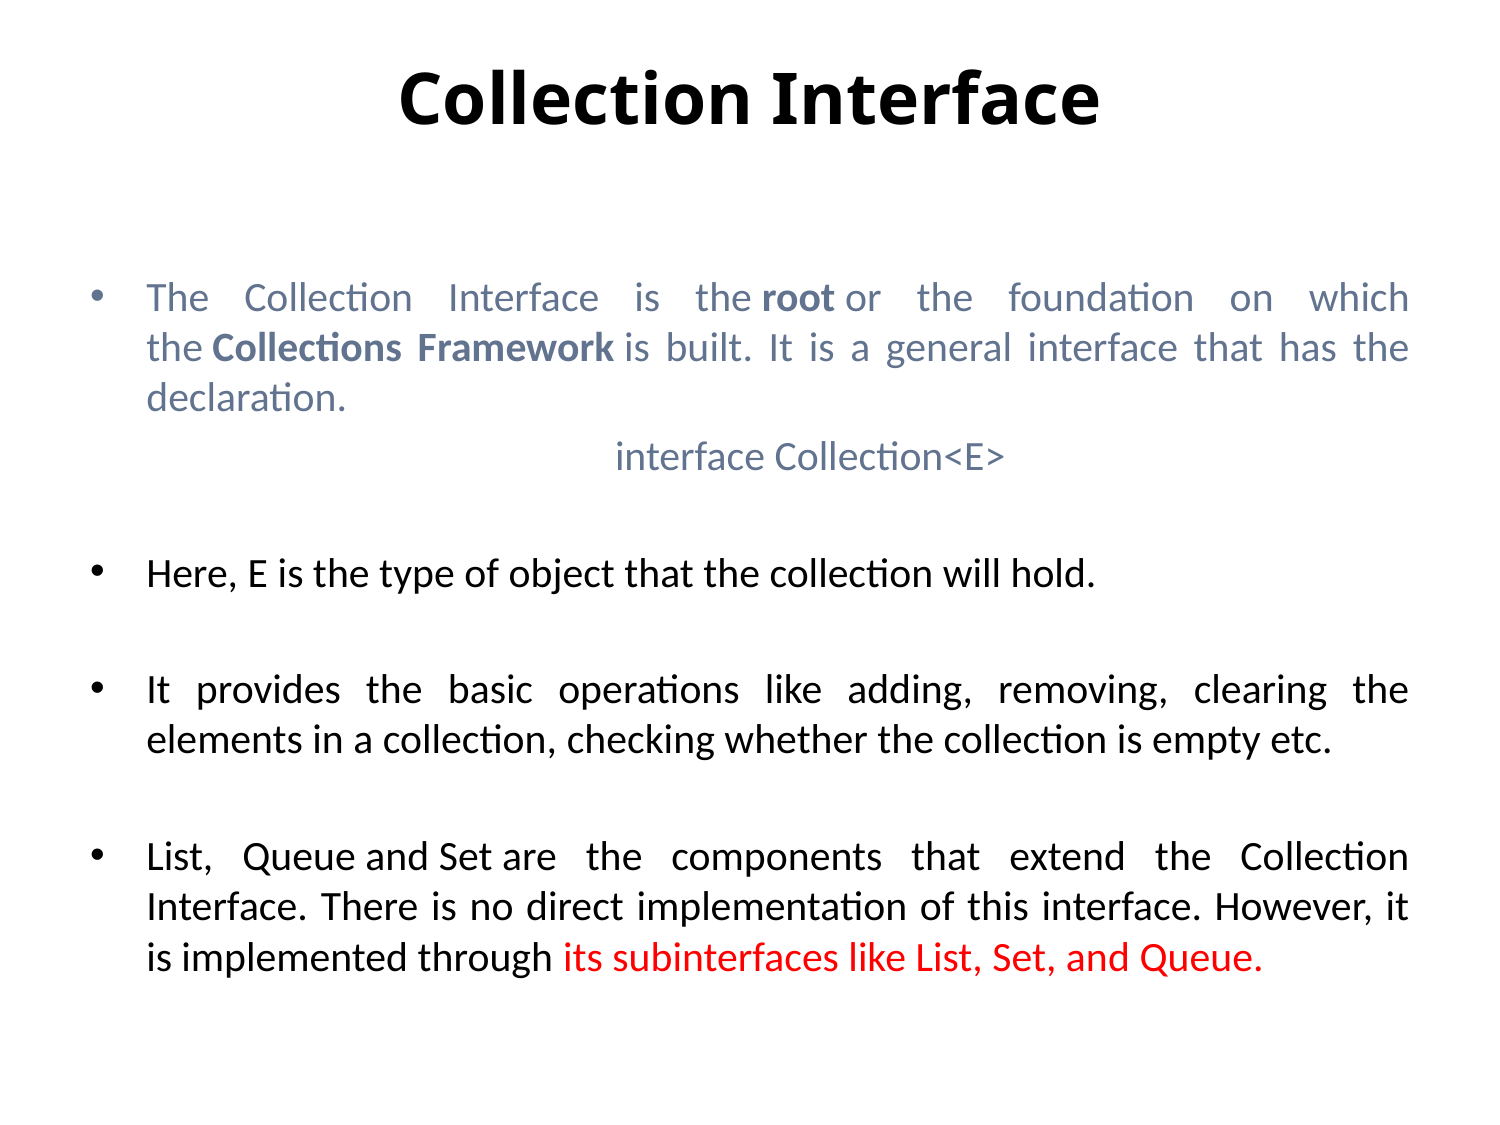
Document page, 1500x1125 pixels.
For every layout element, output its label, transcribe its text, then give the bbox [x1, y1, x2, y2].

title Collection Interface [75, 45, 1425, 233]
list The Collection Interface is the root or the foundation on which the Collections Framework is built. It is a general interface that has the declaration. interface Collection<E> Here, E is the type of object that the collection will hold. It provides the basic operations like adding, removing, clearing the elements in a collection, checking whether the collection is empty etc. List, Queue and Set are the components that extend the Collection Interface. There is no direct implementation of this interface. However, it is implemented through its subinterfaces like List, Set, and Queue. [75, 262, 1425, 1005]
